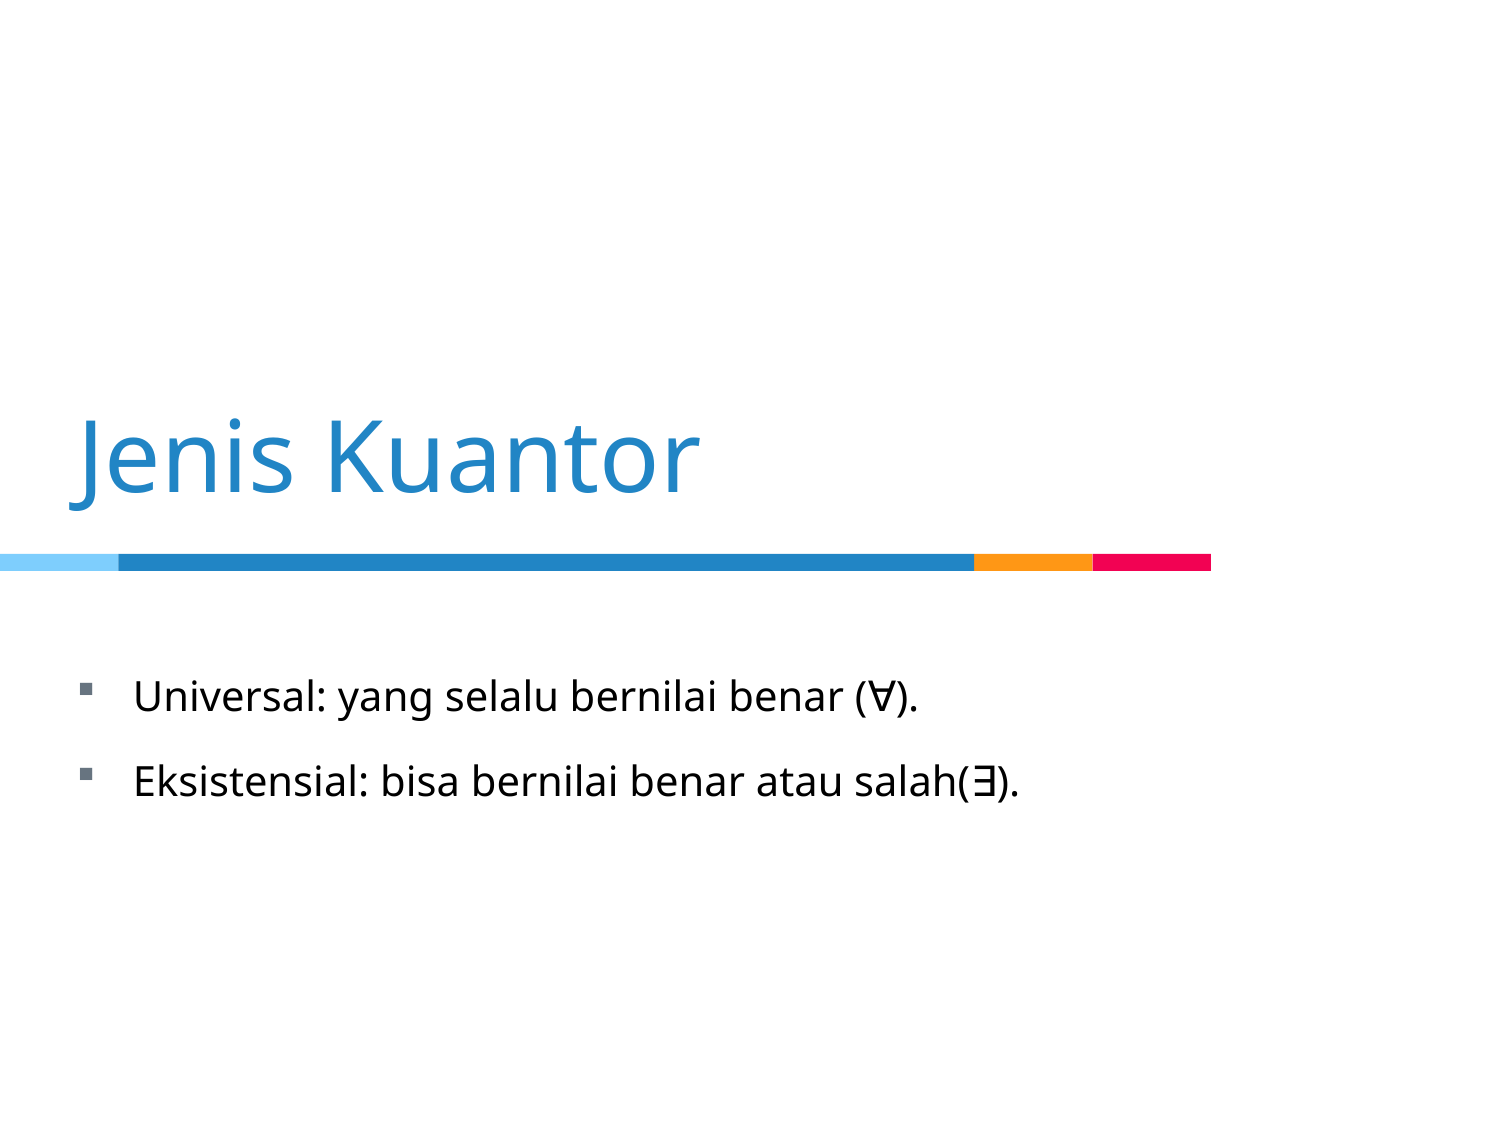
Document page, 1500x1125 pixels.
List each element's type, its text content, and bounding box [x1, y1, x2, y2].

title Jenis Kuantor [62, 378, 919, 629]
subtitle Universal: yang selalu bernilai benar (∀). Eksistensial: bisa bernilai benar atau salah(∃). [61, 629, 1337, 801]
